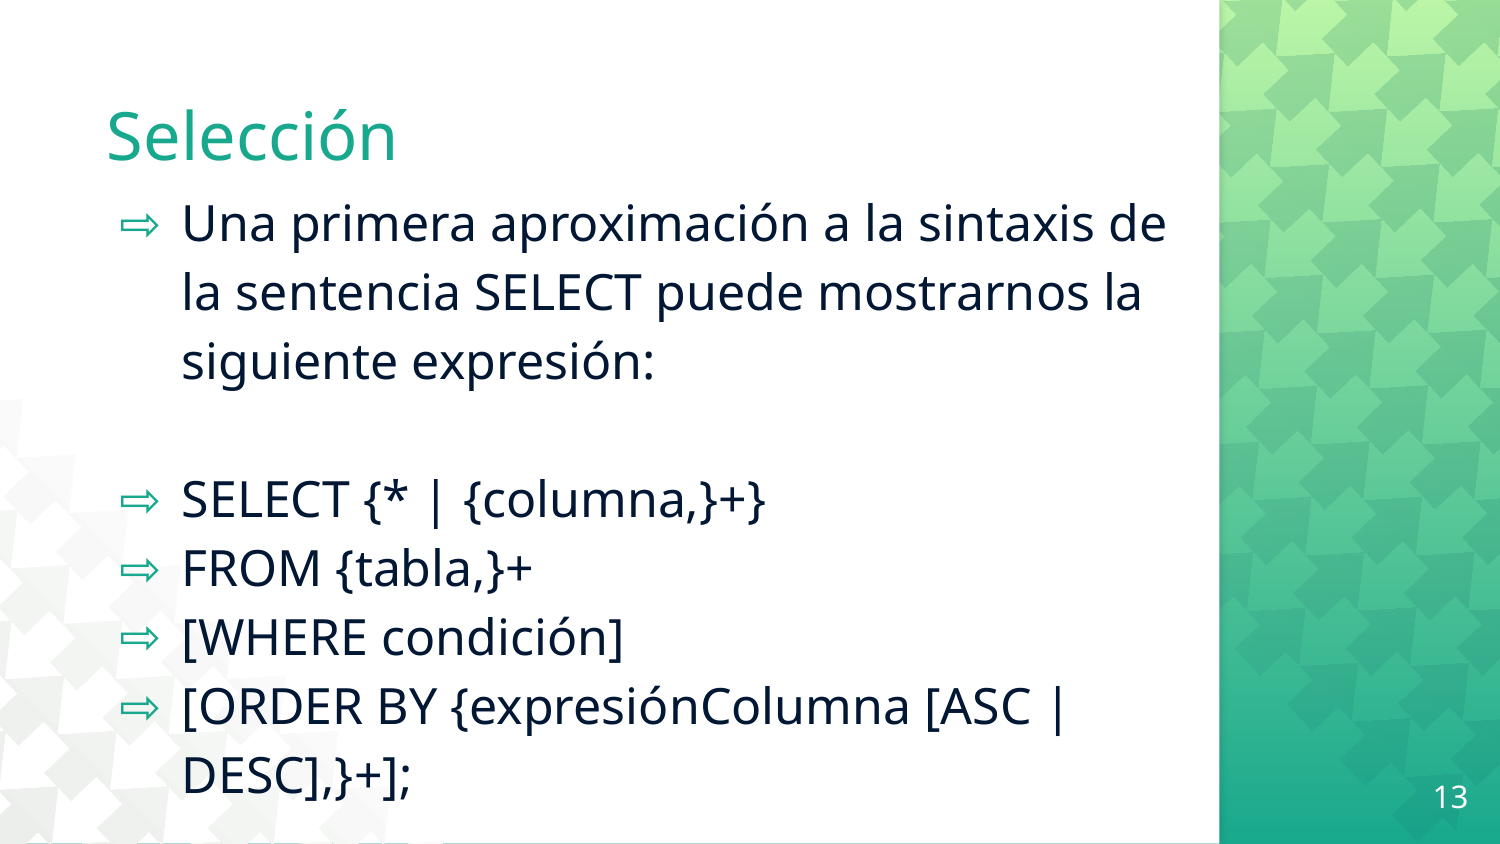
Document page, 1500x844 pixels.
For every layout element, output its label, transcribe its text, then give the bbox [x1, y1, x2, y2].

list Una primera aproximación a la sintaxis de la sentencia SELECT puede mostrarnos la siguiente expresión: SELECT {* | {columna,}+} FROM {tabla,}+ [WHERE condición] [ORDER BY {expresiónColumna [ASC | DESC],}+]; [106, 182, 1204, 814]
title Selección [106, 103, 1113, 175]
slide_number 13 [1378, 766, 1469, 832]
